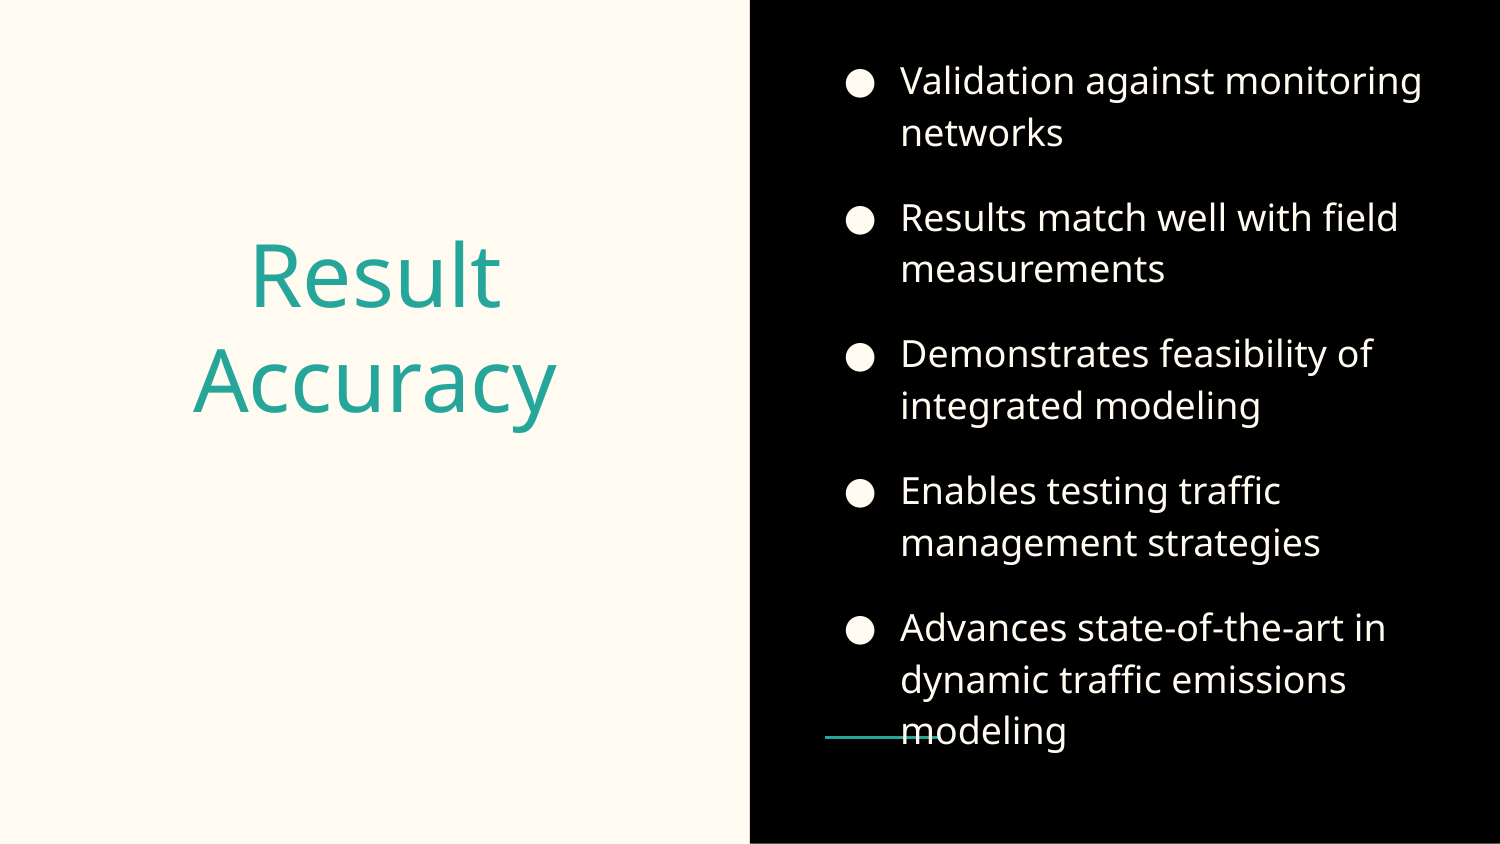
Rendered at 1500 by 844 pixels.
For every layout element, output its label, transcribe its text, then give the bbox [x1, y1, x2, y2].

list Validation against monitoring networks Results match well with field measurements Demonstrates feasibility of integrated modeling Enables testing traffic management strategies Advances state-of-the-art in dynamic traffic emissions modeling [810, 118, 1440, 684]
title Result Accuracy [43, 226, 708, 446]
